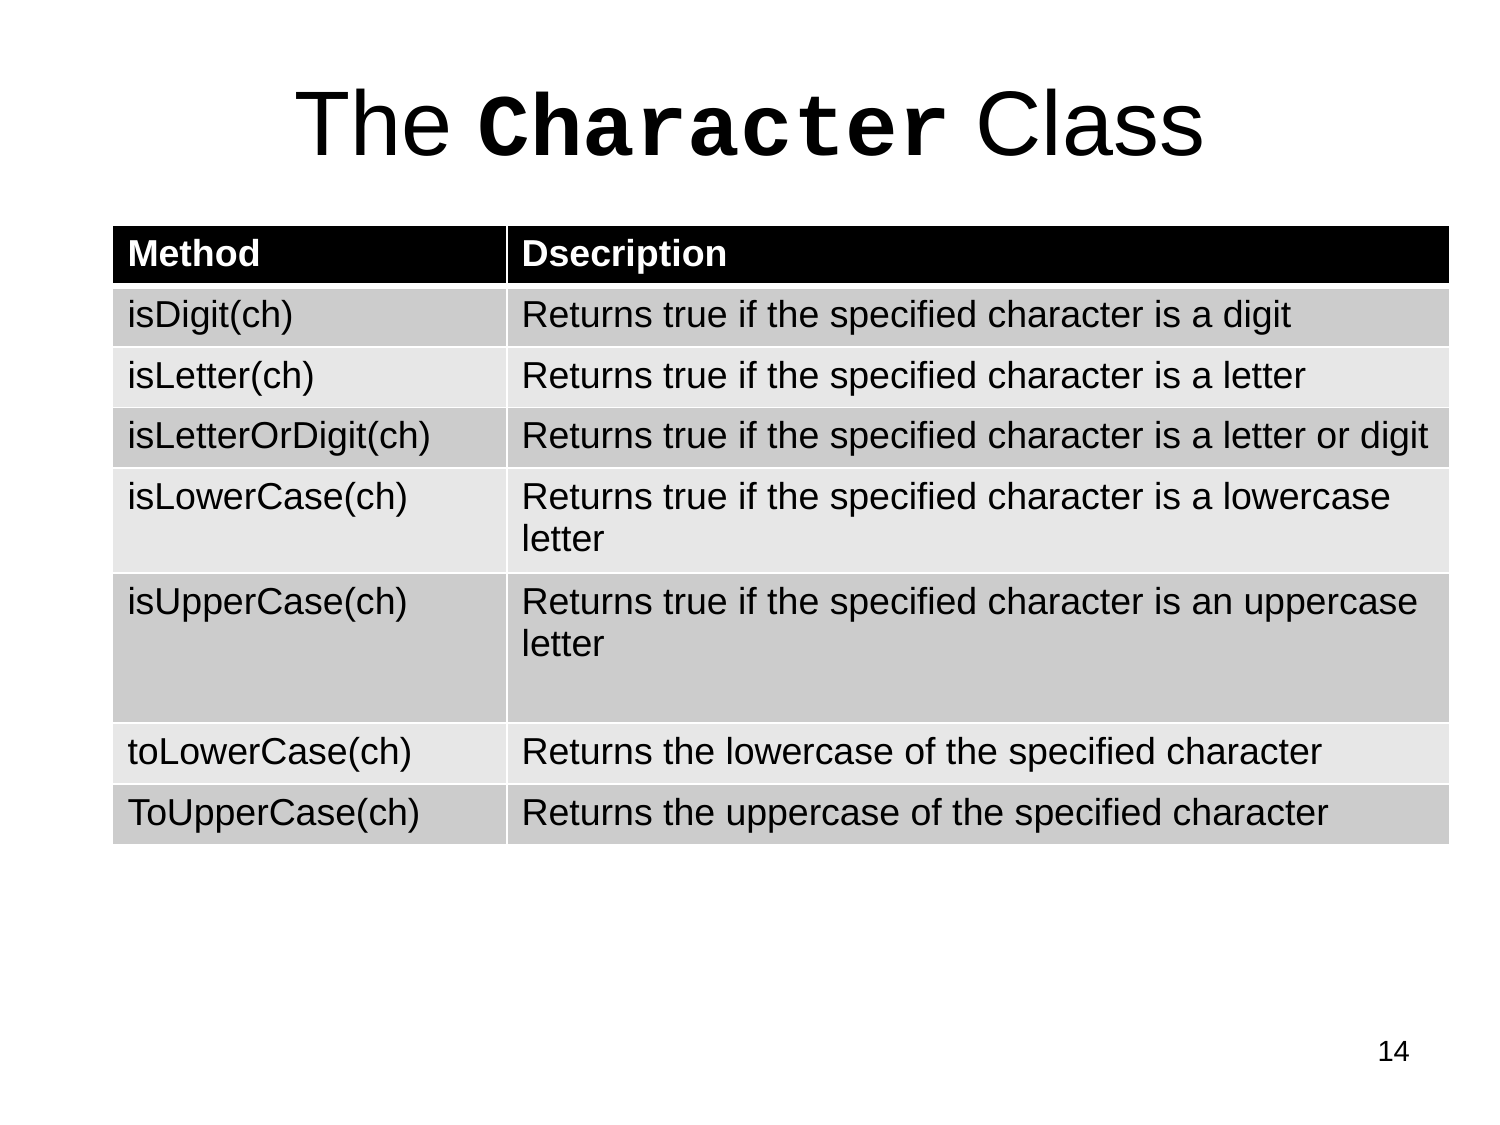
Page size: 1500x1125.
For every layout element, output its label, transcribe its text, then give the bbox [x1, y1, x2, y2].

title The Character Class [112, 0, 1388, 224]
slide_number 14 [1074, 1024, 1426, 1103]
table_cell toLowerCase(ch) [113, 724, 506, 783]
table_cell isDigit(ch) [113, 289, 506, 346]
table_cell isUpperCase(ch) [113, 574, 506, 722]
table_cell Returns the uppercase of the specified character [508, 785, 1449, 844]
table_cell Returns the lowercase of the specified character [508, 724, 1449, 783]
table_cell ToUpperCase(ch) [113, 785, 506, 844]
table_cell isLetterOrDigit(ch) [113, 408, 506, 467]
table_cell Returns true if the specified character is a digit [508, 289, 1449, 346]
table_cell Returns true if the specified character is a letter [508, 348, 1449, 407]
table_cell Returns true if the specified character is an uppercase letter [508, 574, 1449, 722]
table_cell isLowerCase(ch) [113, 469, 506, 572]
table_header Method [113, 226, 506, 283]
table_cell isLetter(ch) [113, 348, 506, 407]
table_header Dsecription [508, 226, 1449, 283]
table_cell Returns true if the specified character is a letter or digit [508, 408, 1449, 467]
table_cell Returns true if the specified character is a lowercase letter [508, 469, 1449, 572]
